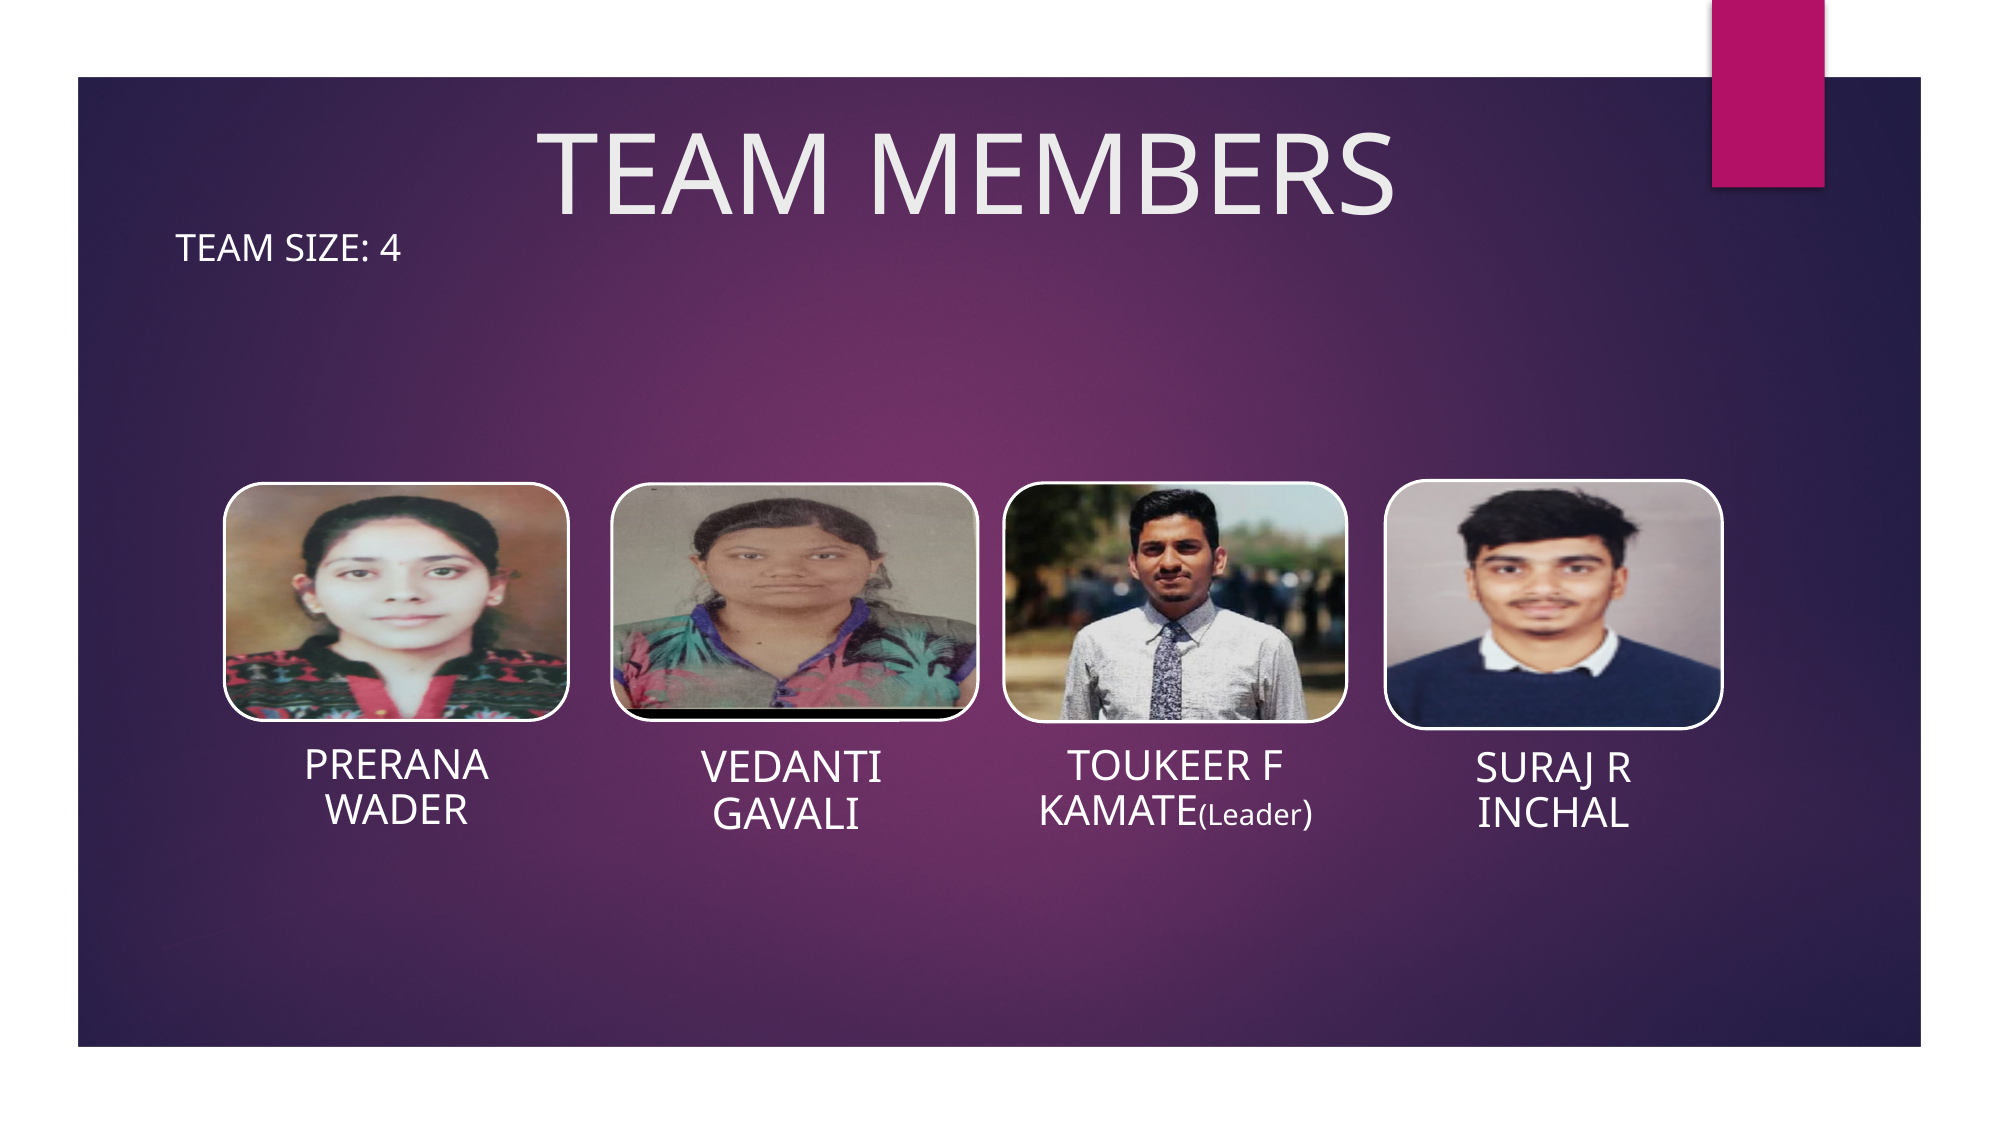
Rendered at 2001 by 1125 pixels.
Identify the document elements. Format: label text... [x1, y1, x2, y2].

title TEAM MEMBERS [141, 99, 1697, 245]
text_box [223, 325, 1727, 1006]
text_box TEAM SIZE: 4 [160, 216, 424, 277]
